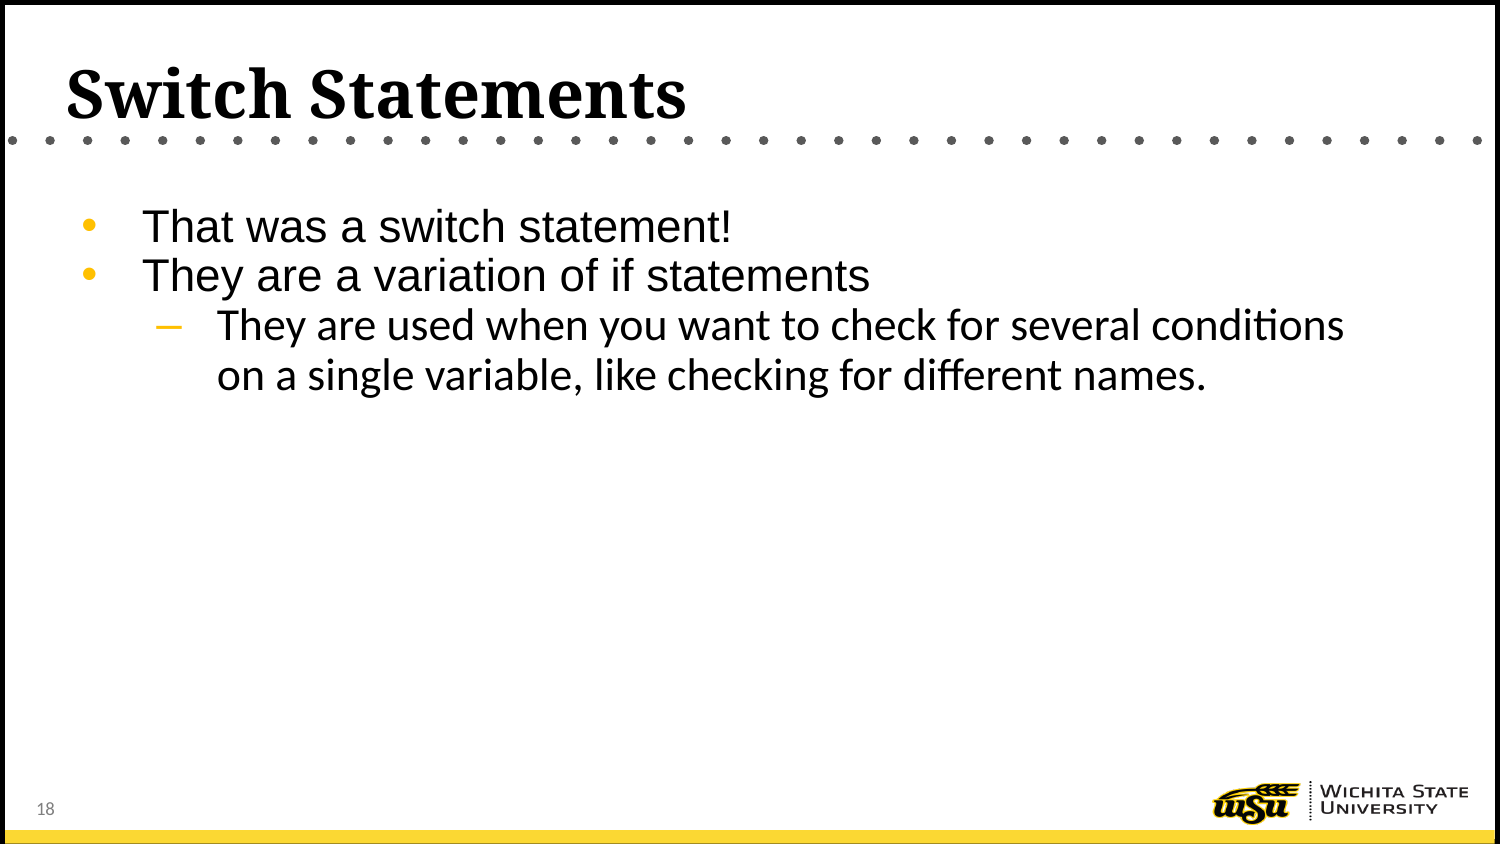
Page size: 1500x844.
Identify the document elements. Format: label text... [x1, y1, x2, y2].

list That was a switch statement! They are a variation of if statements They are used when you want to check for several conditions on a single variable, like checking for different names. [55, 196, 1406, 754]
picture [1212, 781, 1468, 825]
title Switch Statements [55, 33, 1450, 138]
